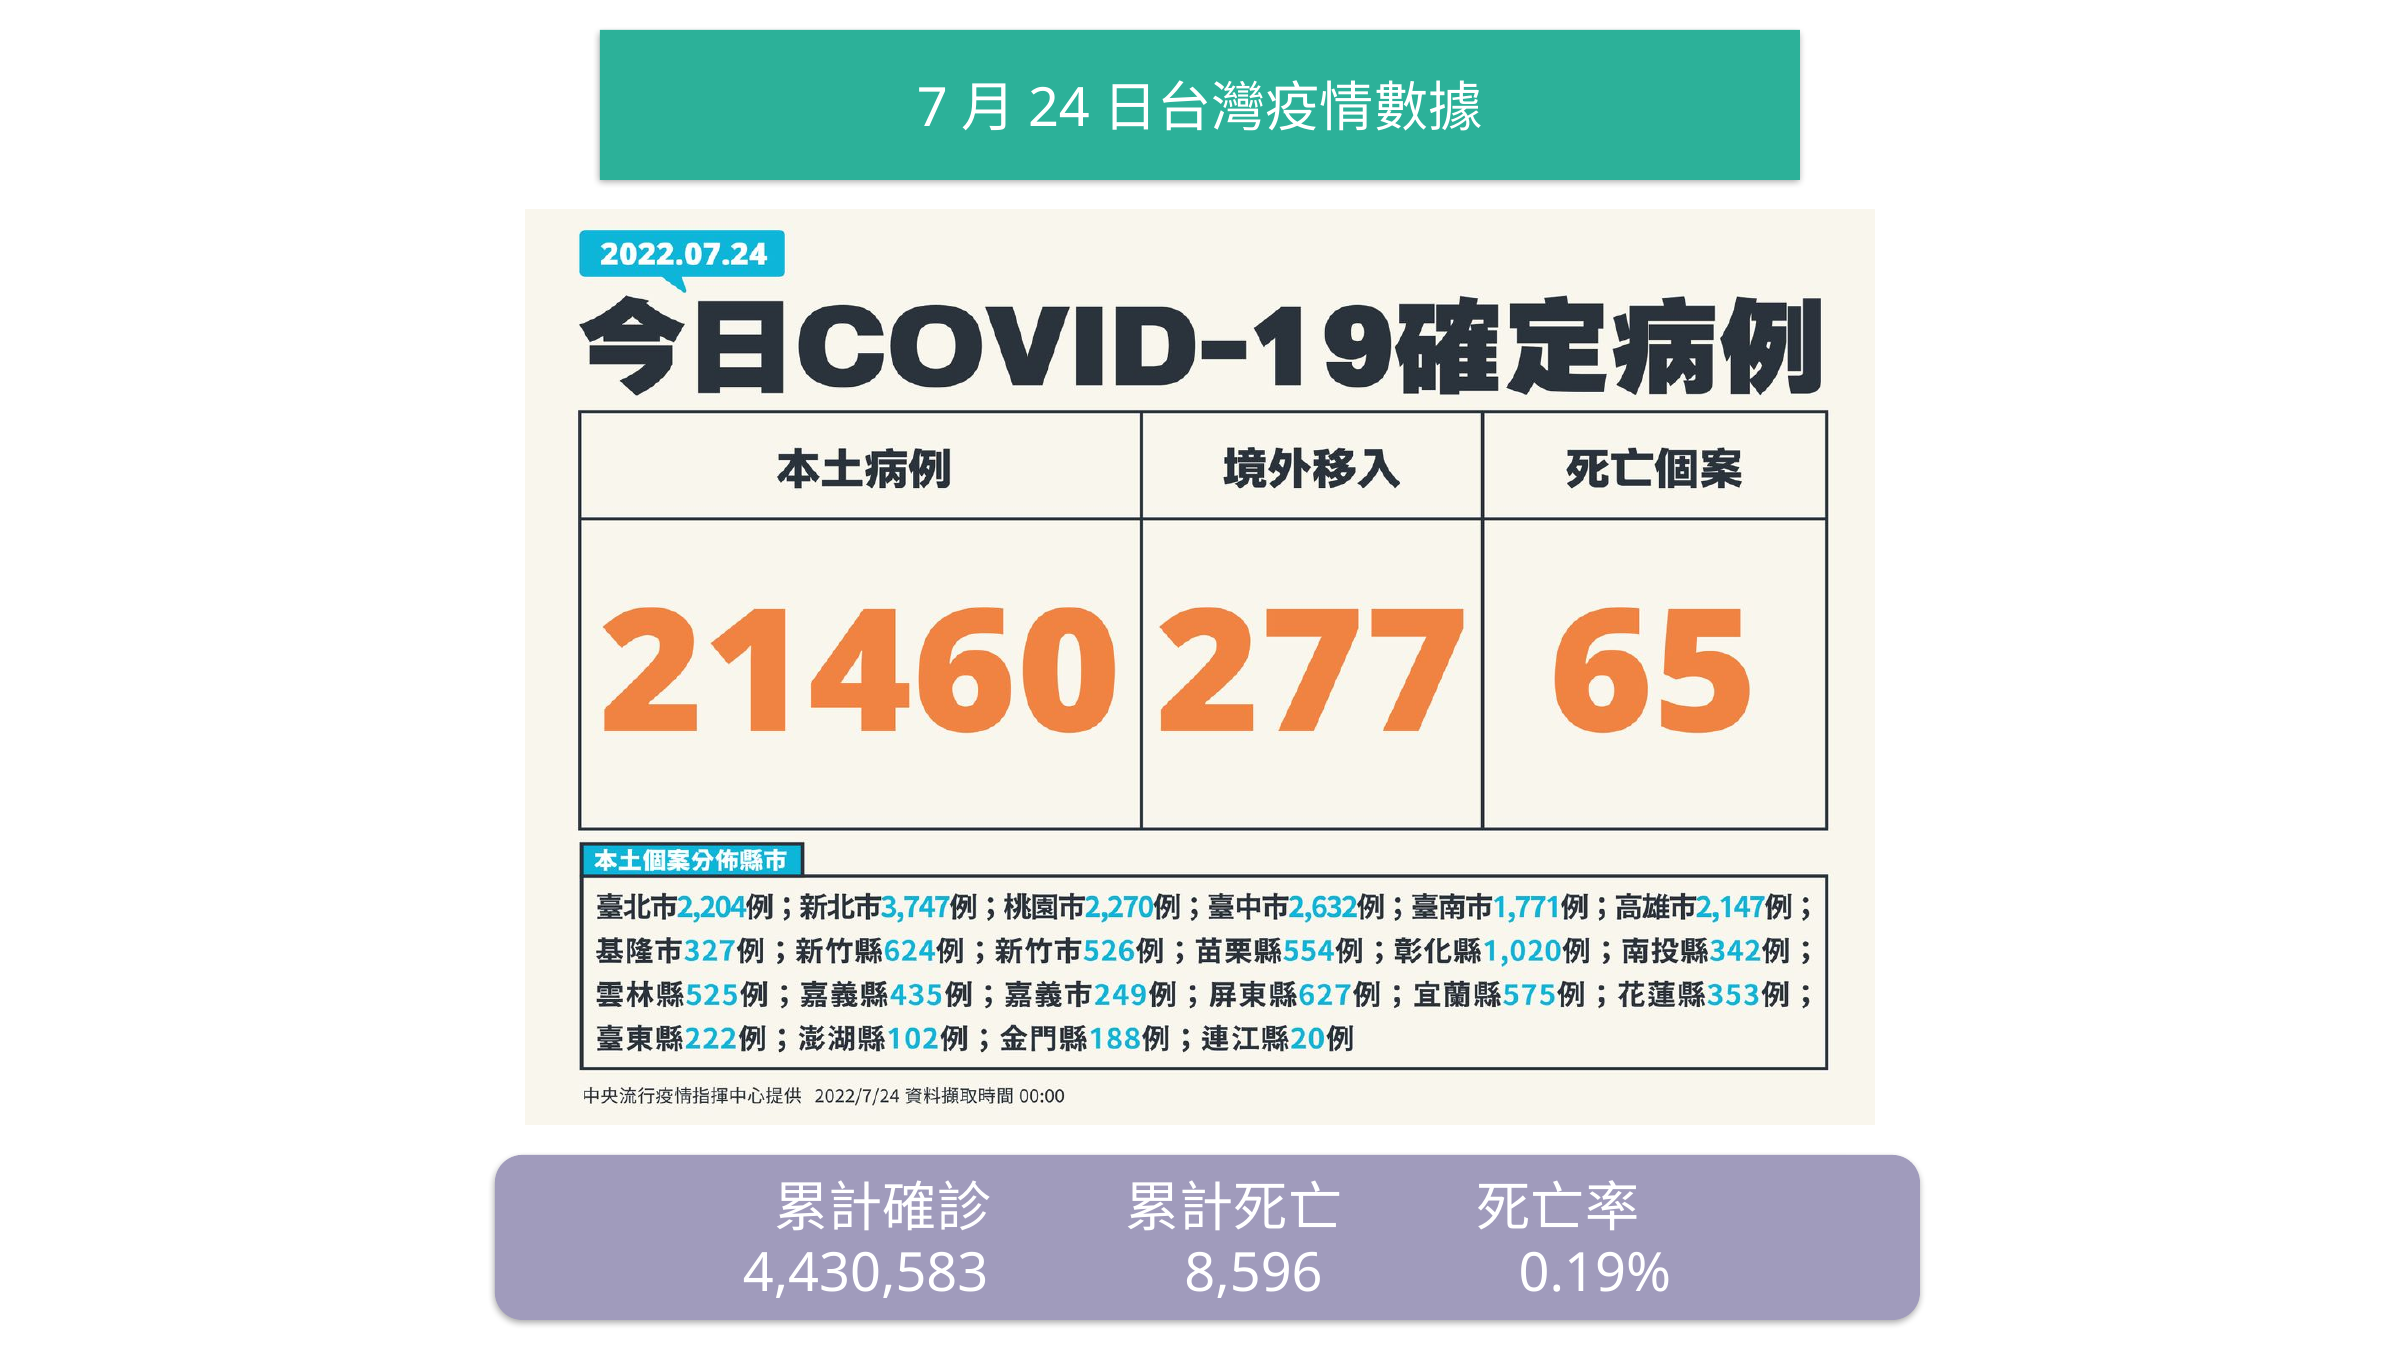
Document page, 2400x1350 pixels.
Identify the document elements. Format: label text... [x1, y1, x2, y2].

text_box 7月24日台灣疫情數據 [599, 29, 1801, 181]
picture [524, 209, 1876, 1126]
text_box 累計確診 累計死亡 死亡率 4,430,583 8,596 0.19% [494, 1154, 1921, 1321]
